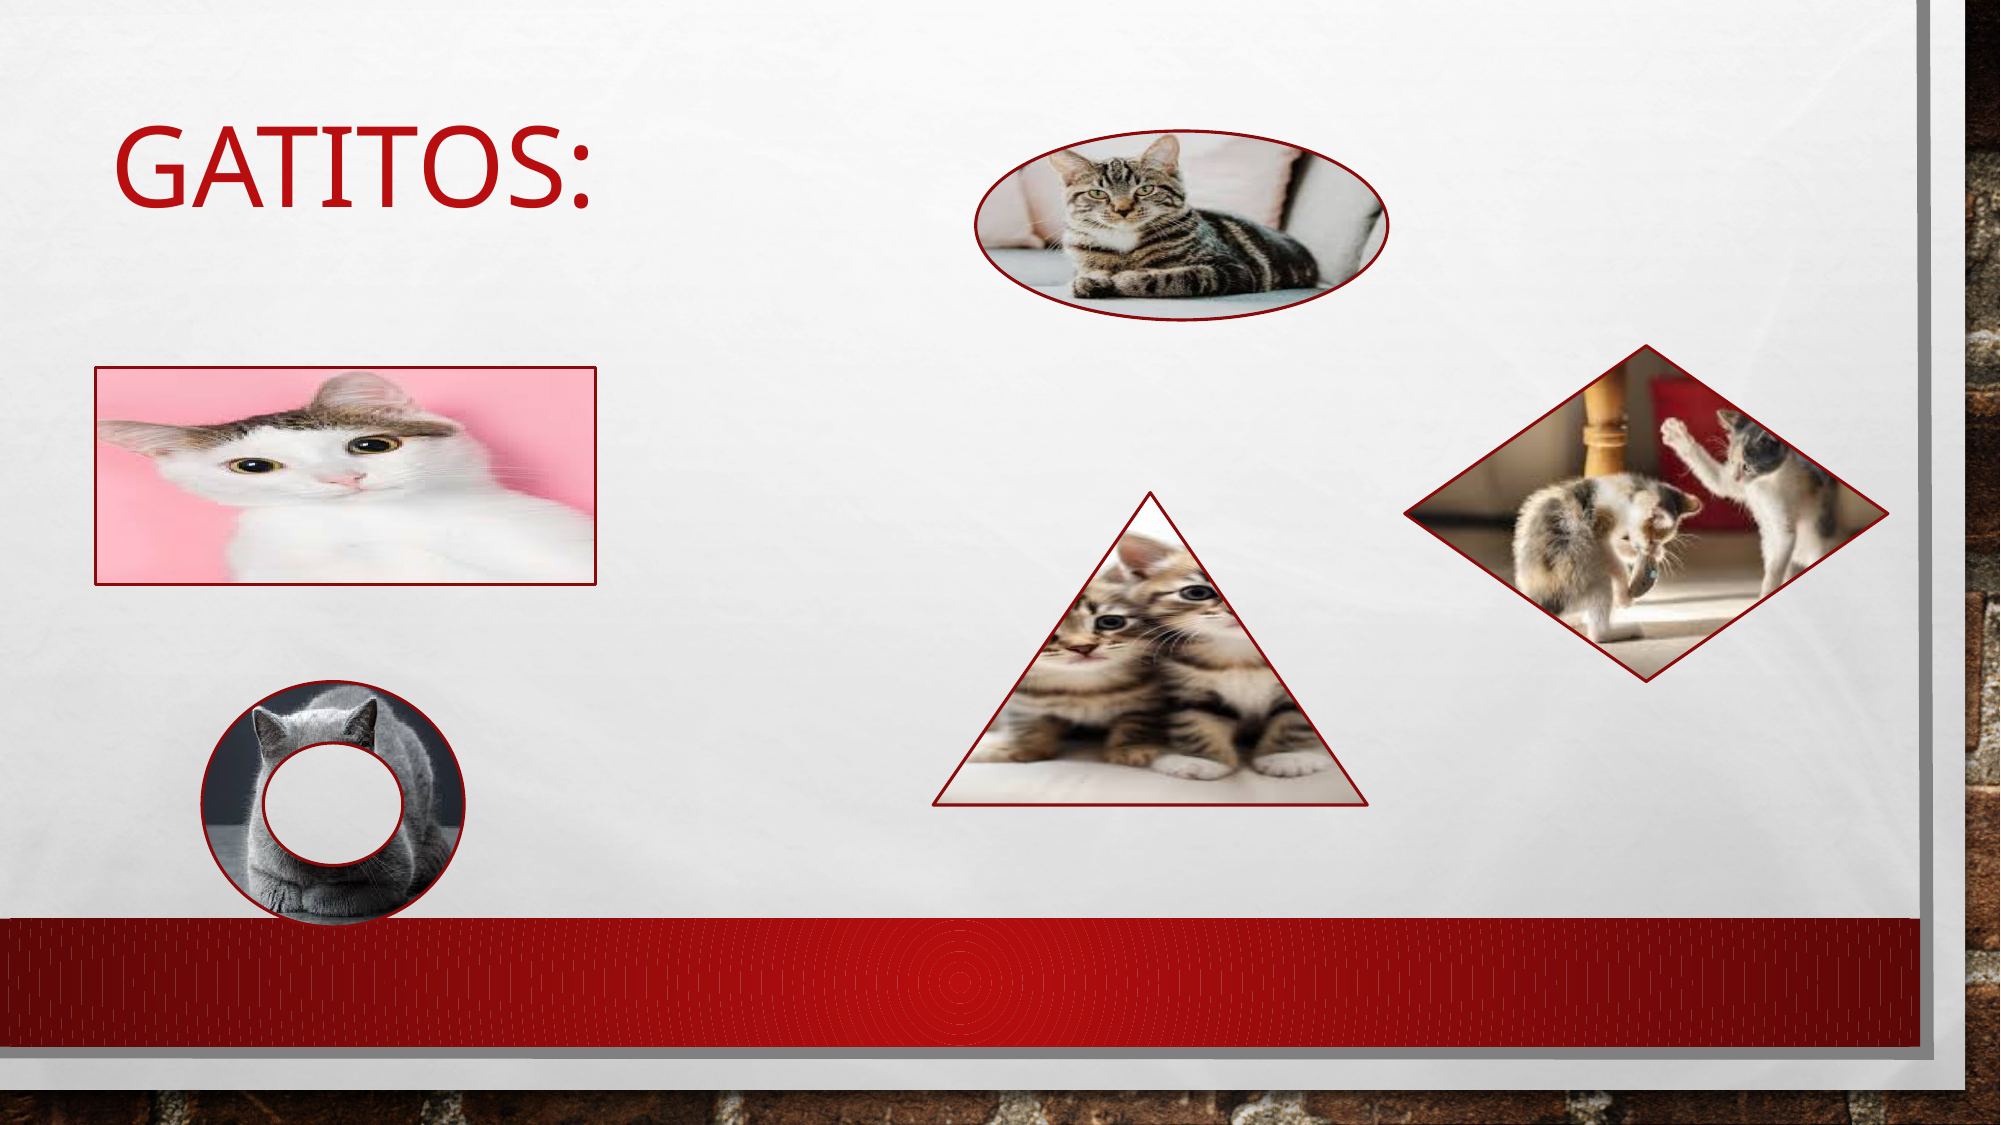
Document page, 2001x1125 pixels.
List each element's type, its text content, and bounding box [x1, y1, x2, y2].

text_box [94, 366, 597, 586]
text_box [1403, 344, 1890, 683]
picture [0, 0, 2000, 1125]
text_box [931, 491, 1369, 807]
text_box [974, 129, 1390, 322]
text_box [200, 680, 466, 929]
title GATITOS: [95, 76, 1801, 266]
